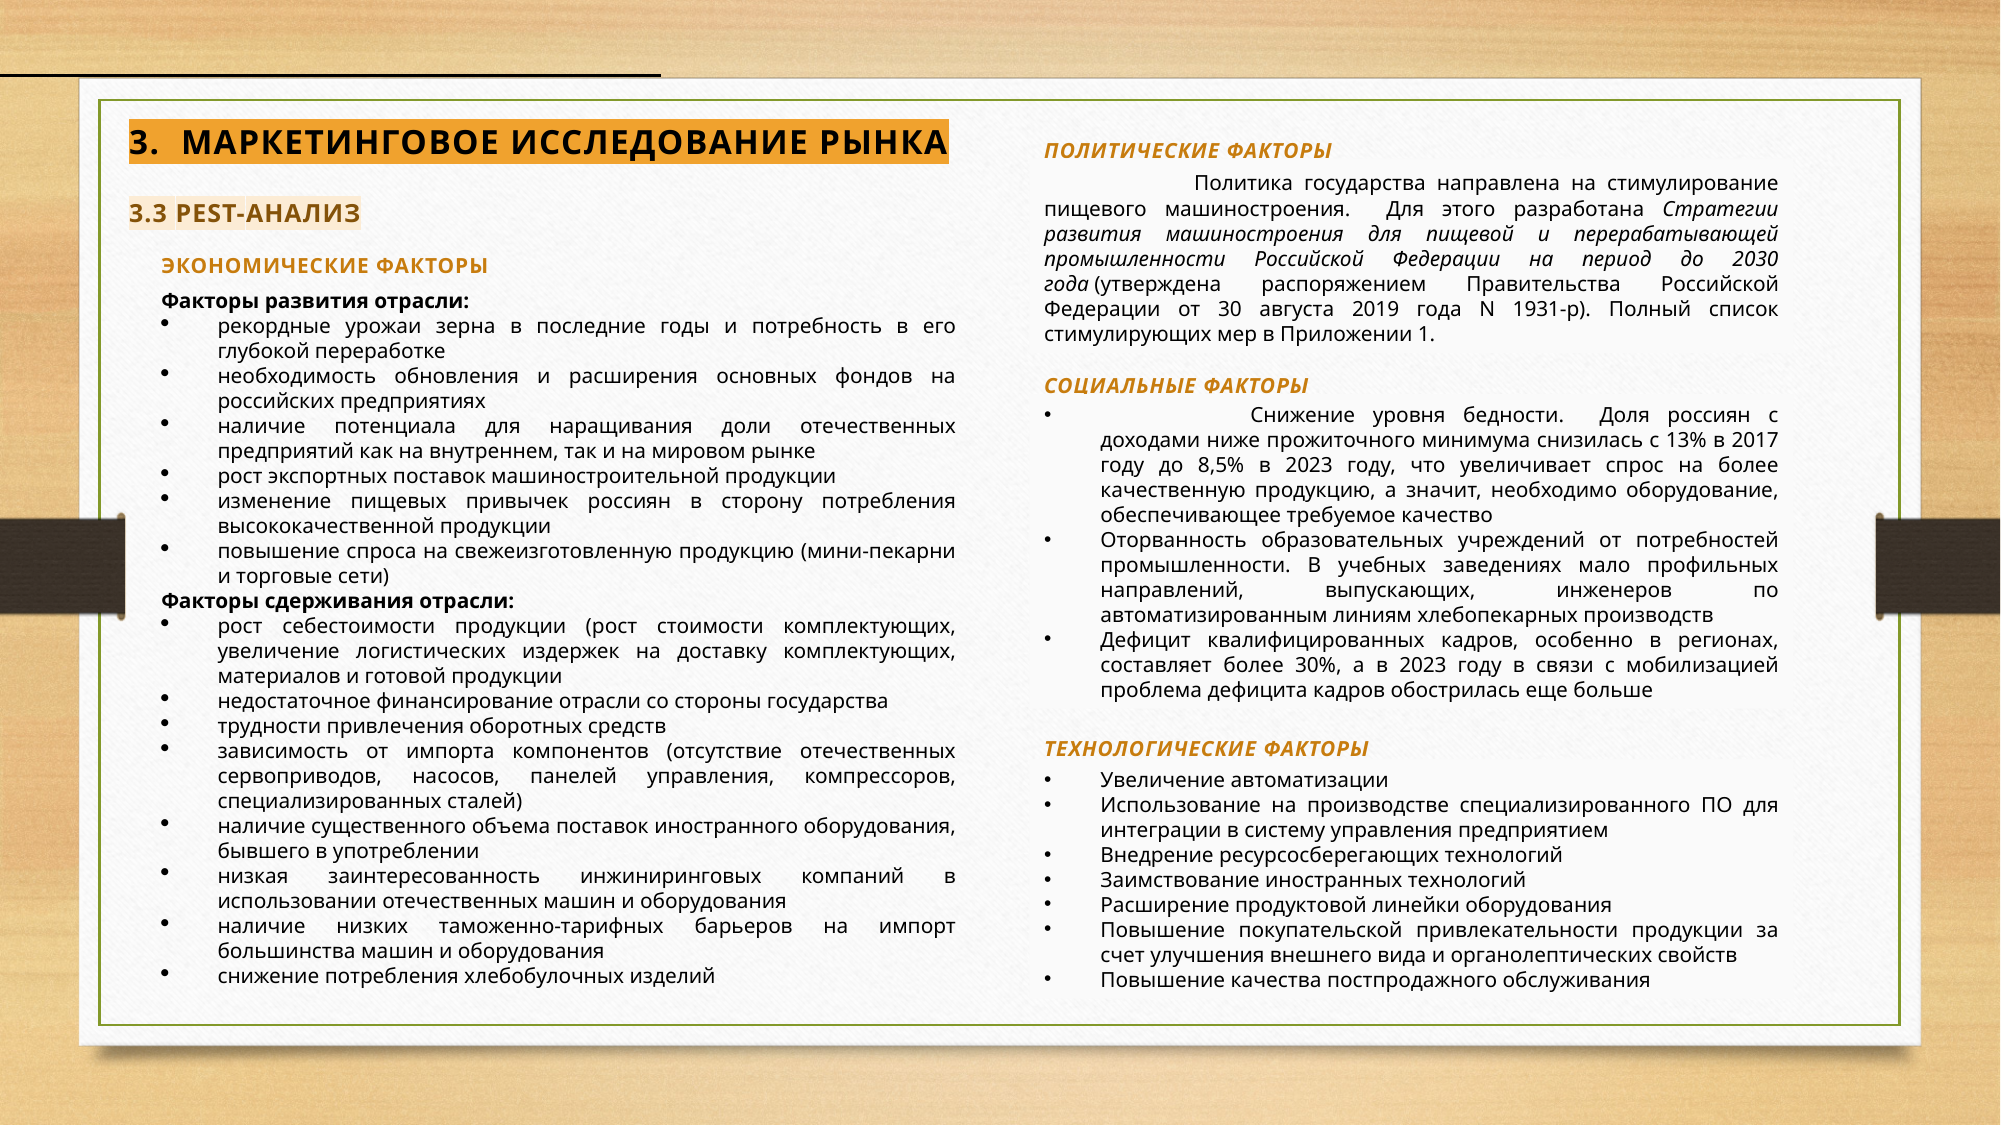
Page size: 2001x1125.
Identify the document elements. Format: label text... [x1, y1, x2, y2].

text_box 3. Маркетинговое исследование рынка [114, 113, 1885, 169]
text_box Увеличение автоматизации Использование на производстве специализированного ПО для интеграции в систему управления предприятием Внедрение ресурсосберегающих технологий Заимствование иностранных технологий Расширение продуктовой линейки оборудования Повышение покупательской привлекательности продукции за счет улучшения внешнего вида и органолептических свойств Повышение качества постпродажного обслуживания [1029, 759, 1794, 999]
text_box Экономические факторы [146, 241, 887, 280]
text_box Снижение уровня бедности. Доля россиян с доходами ниже прожиточного минимума снизилась с 13% в 2017 году до 8,5% в 2023 году, что увеличивает спрос на более качественную продукцию, а значит, необходимо оборудование, обеспечивающее требуемое качество Оторванность образовательных учреждений от потребностей промышленности. В учебных заведениях мало профильных направлений, выпускающих, инженеров по автоматизированным линиям хлебопекарных производств Дефицит квалифицированных кадров, особенно в регионах, составляет более 30%, а в 2023 году в связи с мобилизацией проблема дефицита кадров обострилась еще больше [1029, 394, 1794, 709]
text_box 3.3 PEST-анализ [114, 186, 1029, 236]
text_box Политика государства направлена на стимулирование пищевого машиностроения. Для этого разработана Стратегии развития машиностроения для пищевой и перерабатывающей промышленности Российской Федерации на период до 2030 года (утверждена распоряжением Правительства Российской Федерации от 30 августа 2019 года N 1931-р). Полный список стимулирующих мер в Приложении 1. [1029, 158, 1794, 353]
text_box технологические факторы [1029, 724, 1794, 759]
picture [0, 0, 2001, 1125]
text_box Факторы развития отрасли: рекордные урожаи зерна в последние годы и потребность в его глубокой переработке необходимость обновления и расширения основных фондов на российских предприятиях наличие потенциала для наращивания доли отечественных предприятий как на внутреннем, так и на мировом рынке рост экспортных поставок машиностроительной продукции изменение пищевых привычек россиян в сторону потребления высококачественной продукции повышение спроса на свежеизготовленную продукцию (мини-пекарни и торговые сети) Факторы сдерживания отрасли: рост себестоимости продукции (рост стоимости комплектующих, увеличение логистических издержек на доставку комплектующих, материалов и готовой продукции недостаточное финансирование отрасли со стороны государства трудности привлечения оборотных средств зависимость от импорта компонентов (отсутствие отечественных сервоприводов, насосов, панелей управления, компрессоров, специализированных сталей) наличие существенного объема поставок иностранного оборудования, бывшего в употреблении низкая заинтересованность инжиниринговых компаний в использовании отечественных машин и оборудования наличие низких таможенно-тарифных барьеров на импорт большинства машин и оборудования снижение потребления хлебобулочных изделий [146, 280, 971, 1036]
text_box Социальные факторы [1029, 361, 1794, 394]
text_box Политические факторы [1029, 126, 1794, 158]
